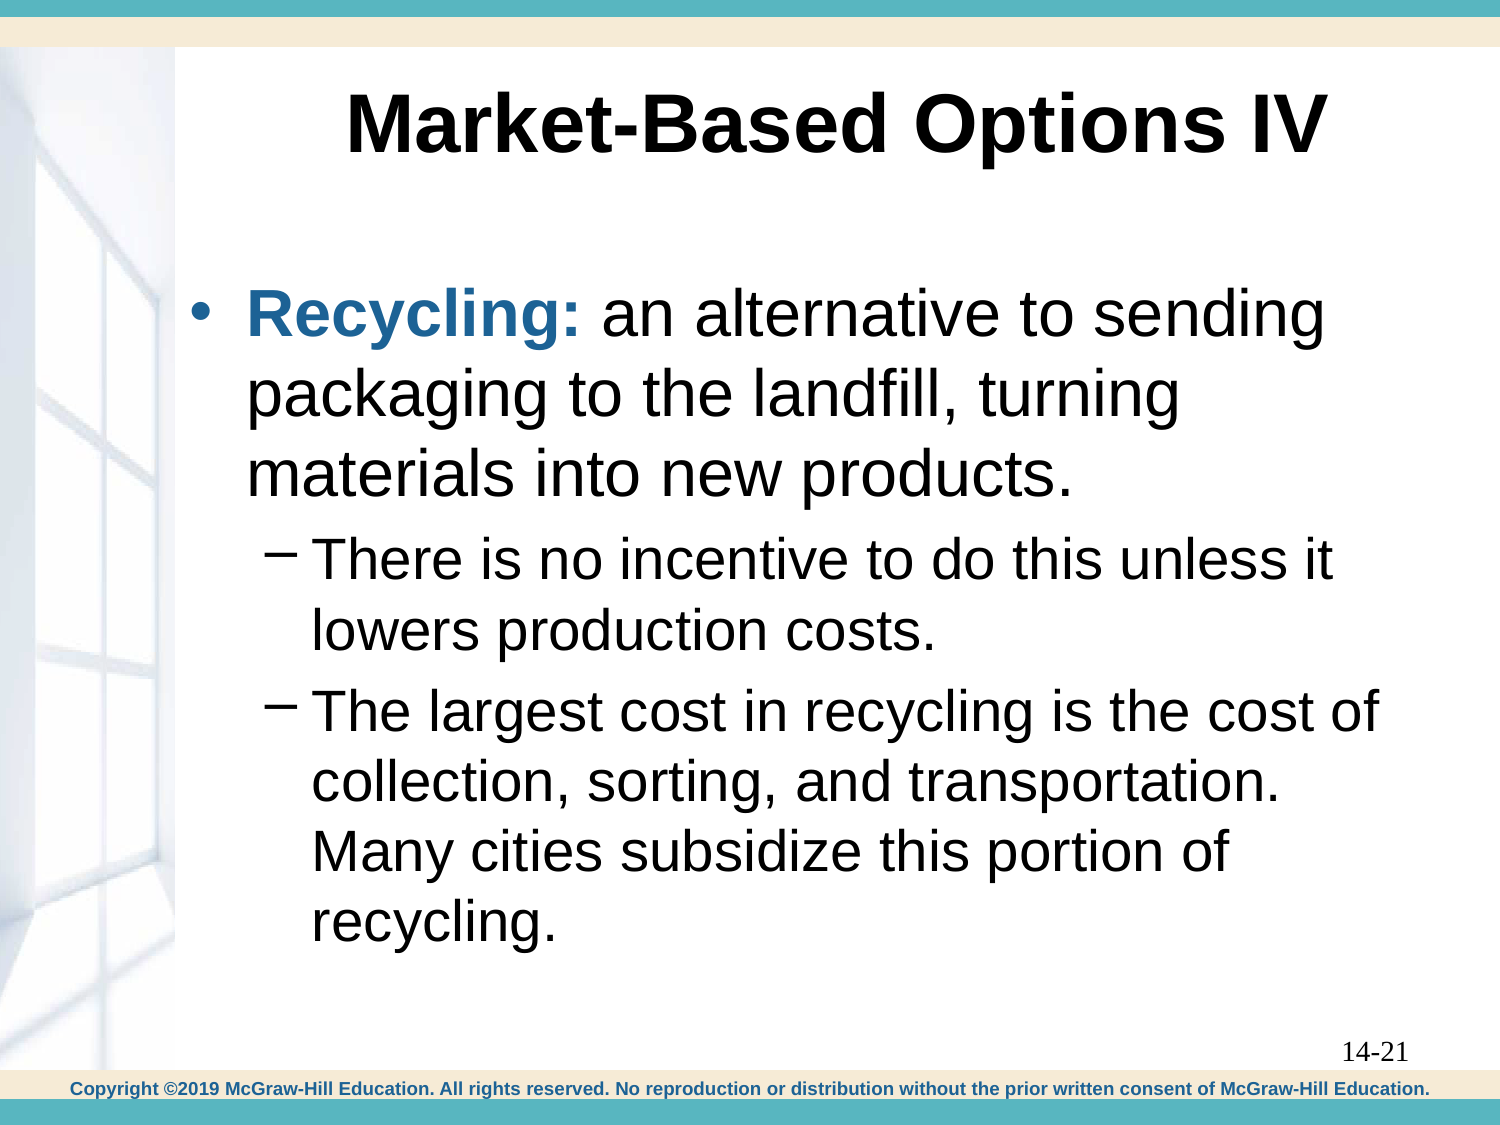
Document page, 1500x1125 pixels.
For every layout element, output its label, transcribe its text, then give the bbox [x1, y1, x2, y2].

title Market-Based Options IV [174, 0, 1500, 238]
list Recycling: an alternative to sending packaging to the landfill, turning materials into new products. There is no incentive to do this unless it lowers production costs. The largest cost in recycling is the cost of collection, sorting, and transportation. Many cities subsidize this portion of recycling. [174, 262, 1425, 1005]
slide_number 14-21 [1074, 1024, 1425, 1103]
